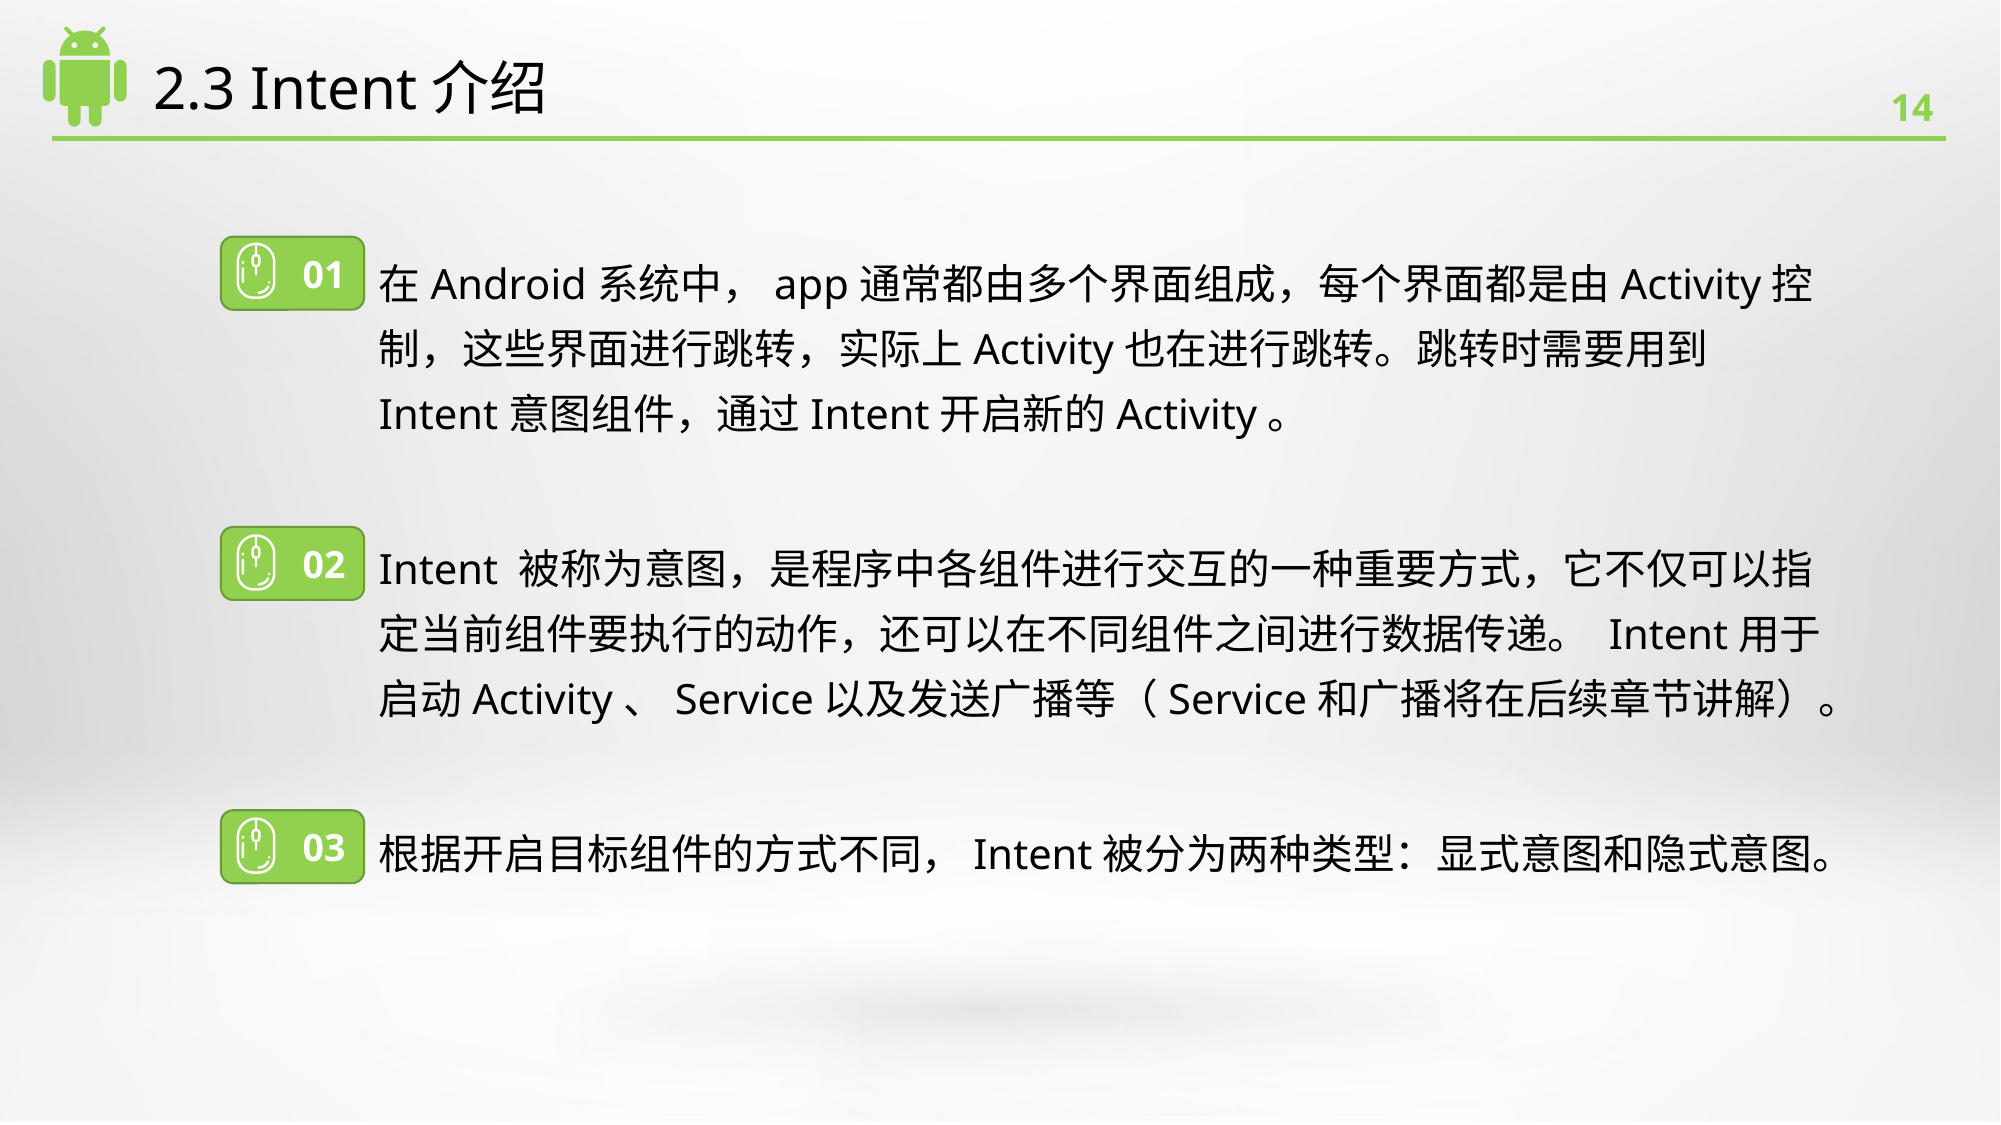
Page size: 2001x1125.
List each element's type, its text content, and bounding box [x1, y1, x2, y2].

text_box 01 [219, 235, 366, 311]
text_box 02 [219, 525, 366, 601]
text_box [236, 817, 276, 874]
picture [0, 0, 2000, 1125]
text_box [236, 534, 276, 591]
title 2.3 Intent介绍 [138, 46, 1833, 135]
text_box [236, 242, 276, 299]
text_box 在Android系统中，app通常都由多个界面组成，每个界面都是由Activity控制，这些界面进行跳转，实际上Activity也在进行跳转。跳转时需要用到Intent意图组件，通过Intent开启新的Activity。 Intent 被称为意图，是程序中各组件进行交互的一种重要方式，它不仅可以指定当前组件要执行的动作，还可以在不同组件之间进行数据传递。 Intent用于启动Activity、Service以及发送广播等（Service和广播将在后续章节讲解）。 根据开启目标组件的方式不同，Intent被分为两种类型：显式意图和隐式意图。 [364, 235, 1852, 886]
text_box 03 [219, 809, 366, 885]
